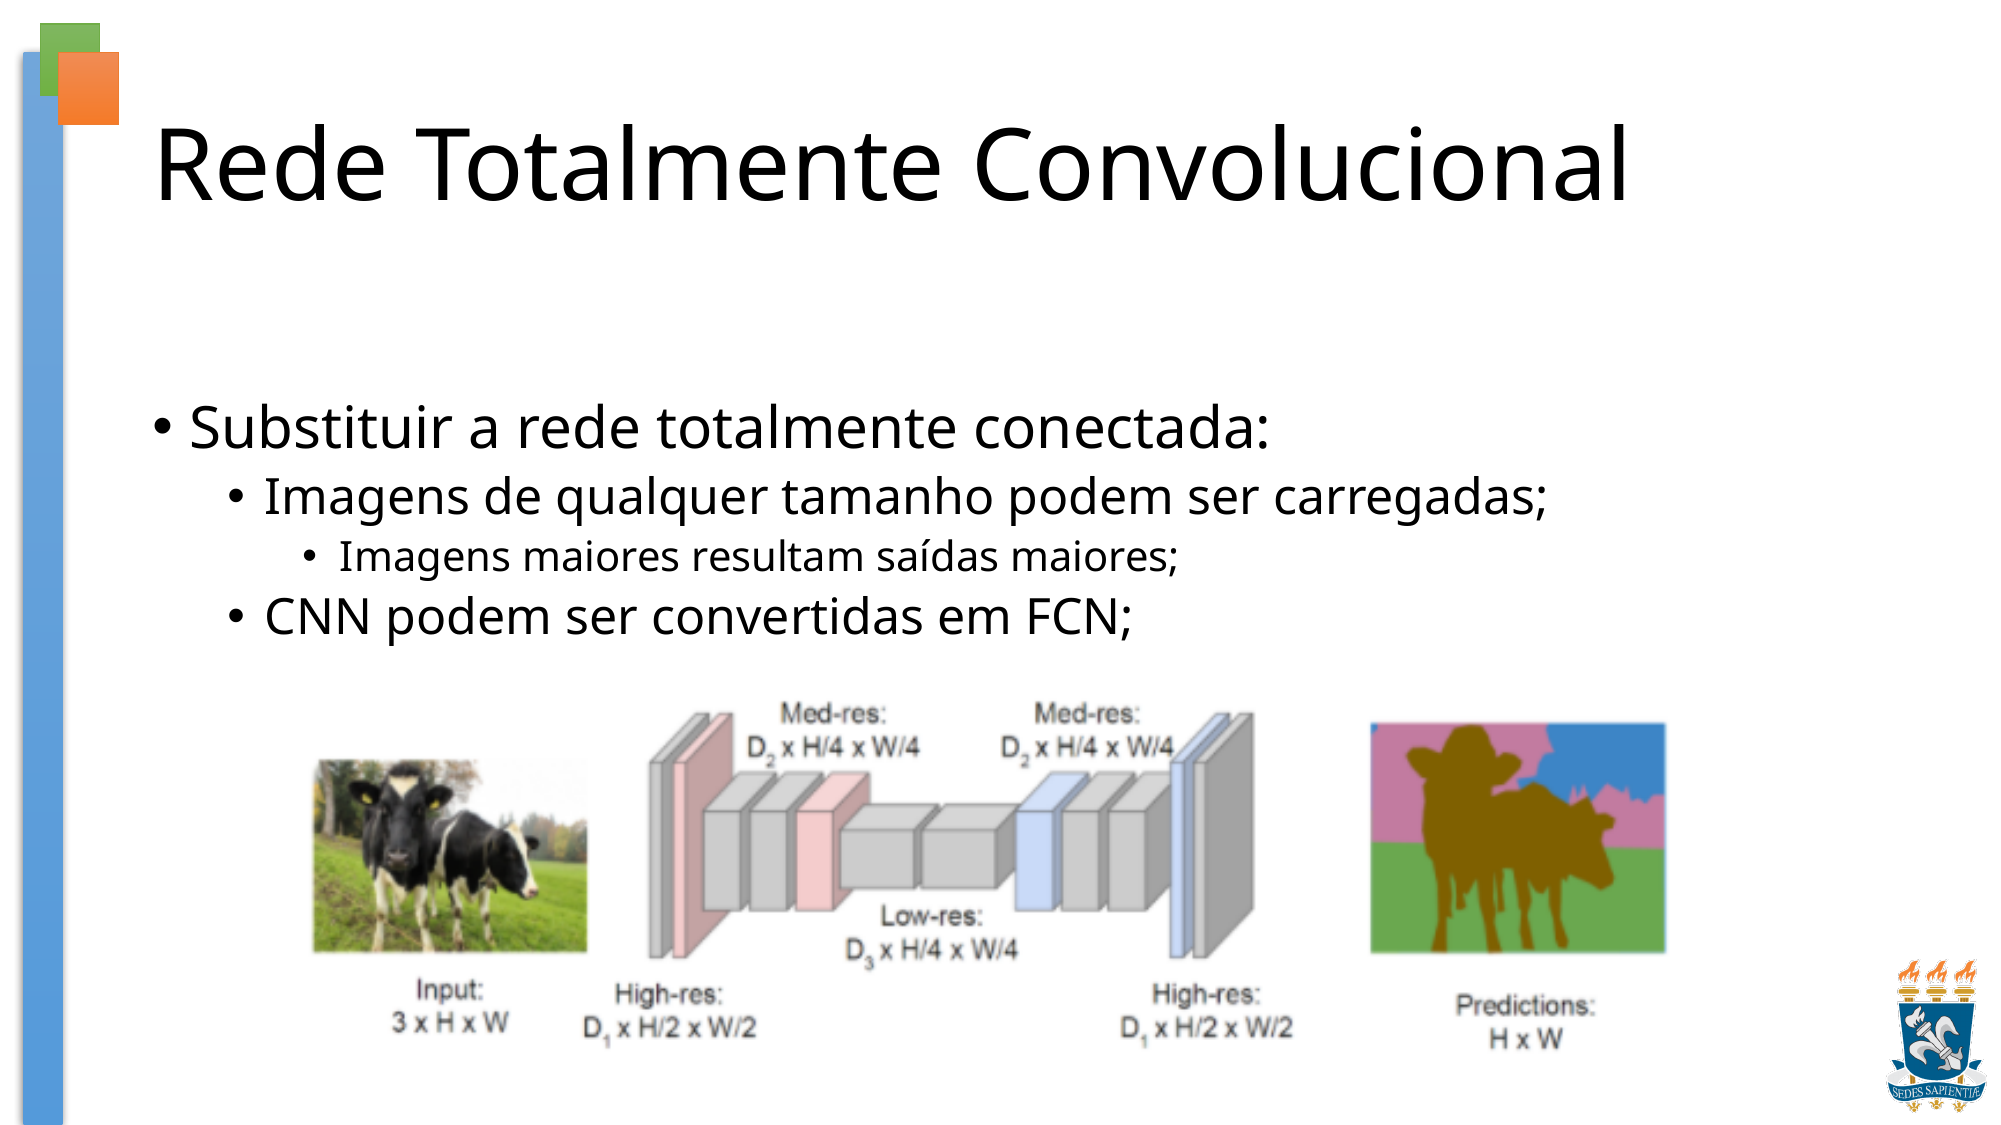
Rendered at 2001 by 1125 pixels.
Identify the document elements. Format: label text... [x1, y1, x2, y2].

title Rede Totalmente Convolucional [137, 59, 1863, 278]
list Substituir a rede totalmente conectada: Imagens de qualquer tamanho podem ser carregadas; Imagens maiores resultam saídas maiores; CNN podem ser convertidas em FCN; [137, 299, 1863, 1014]
picture [284, 656, 1716, 1081]
picture [1883, 957, 1992, 1115]
